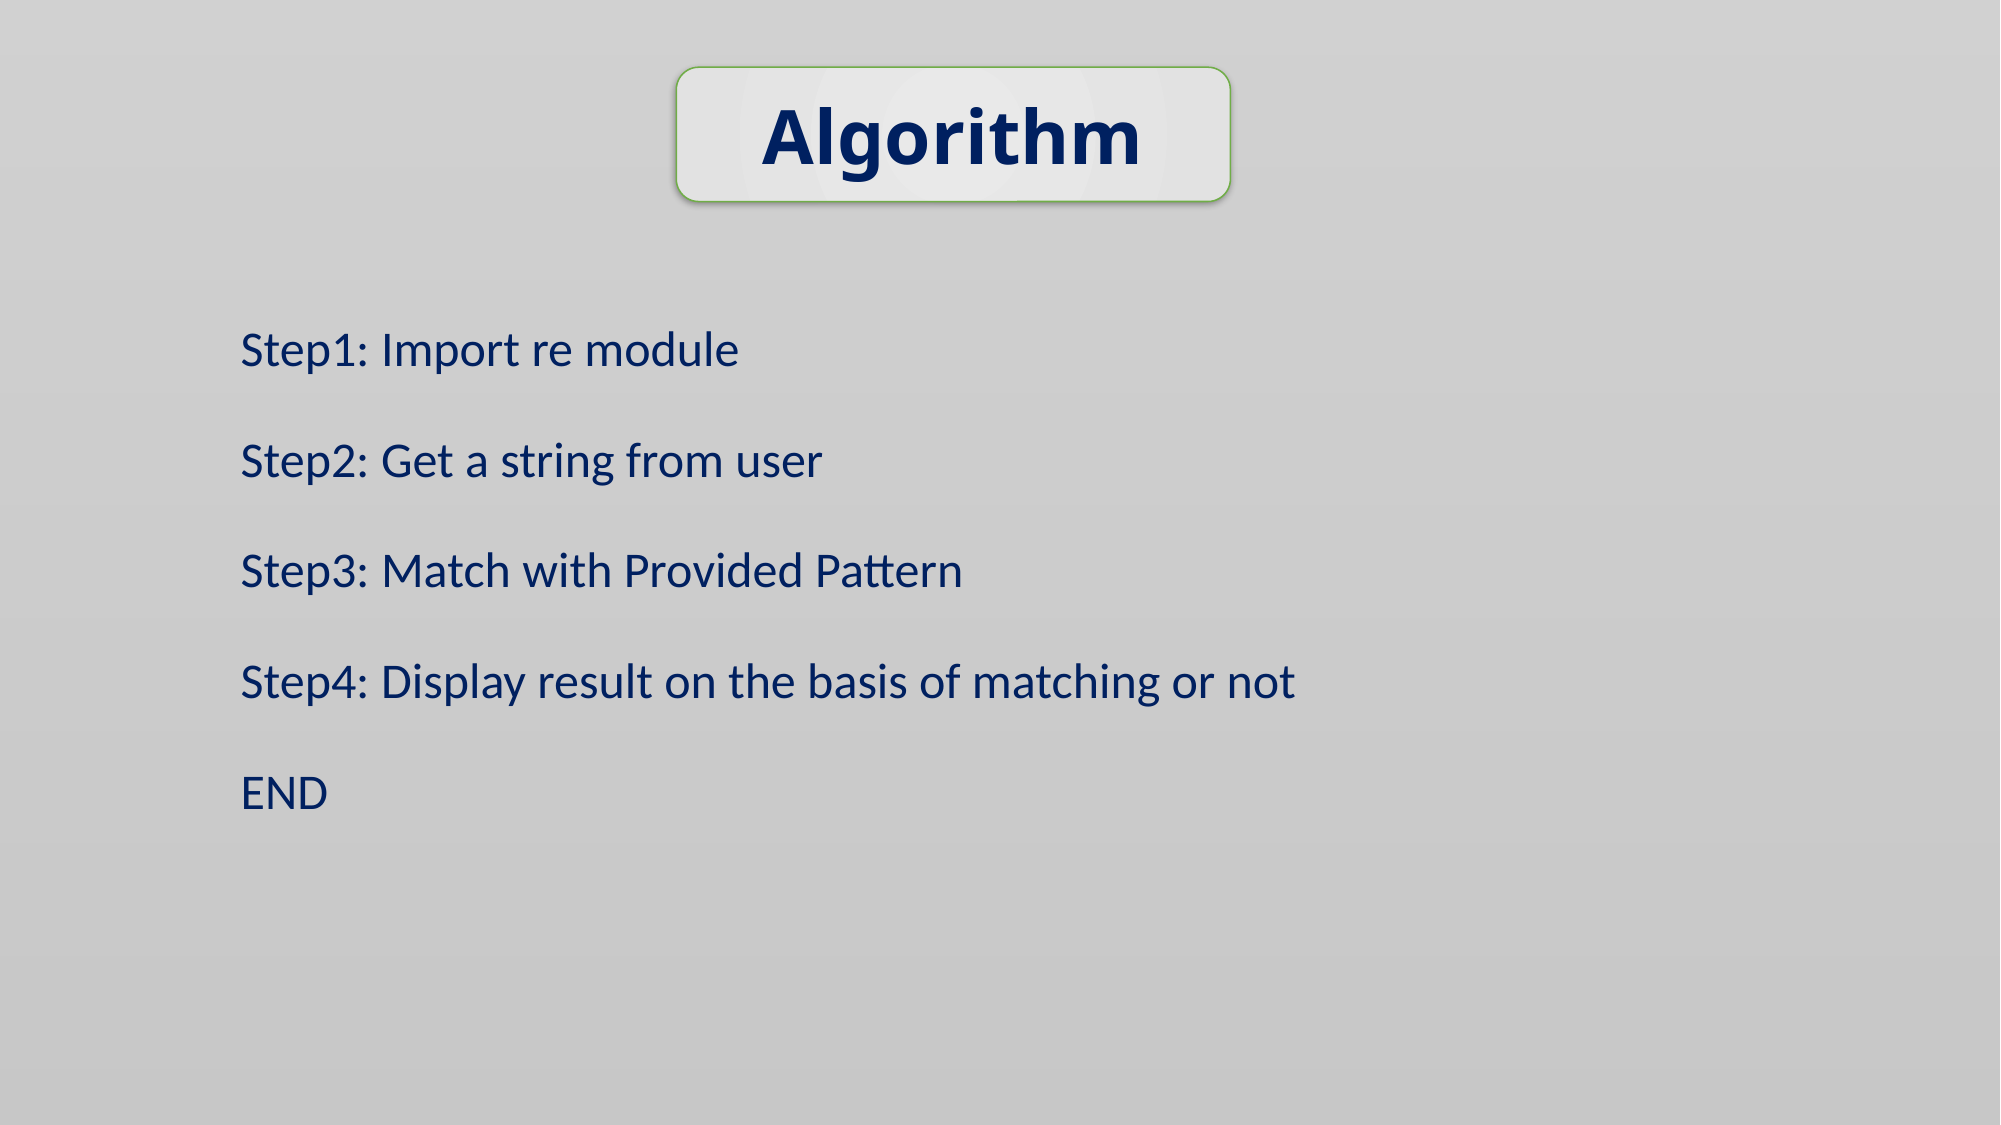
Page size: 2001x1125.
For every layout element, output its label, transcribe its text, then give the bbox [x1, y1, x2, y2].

subtitle Step1: Import re module Step2: Get a string from user Step3: Match with Provided Pattern Step4: Display result on the basis of matching or not END [240, 286, 1741, 970]
text_box Algorithm [675, 66, 1232, 203]
